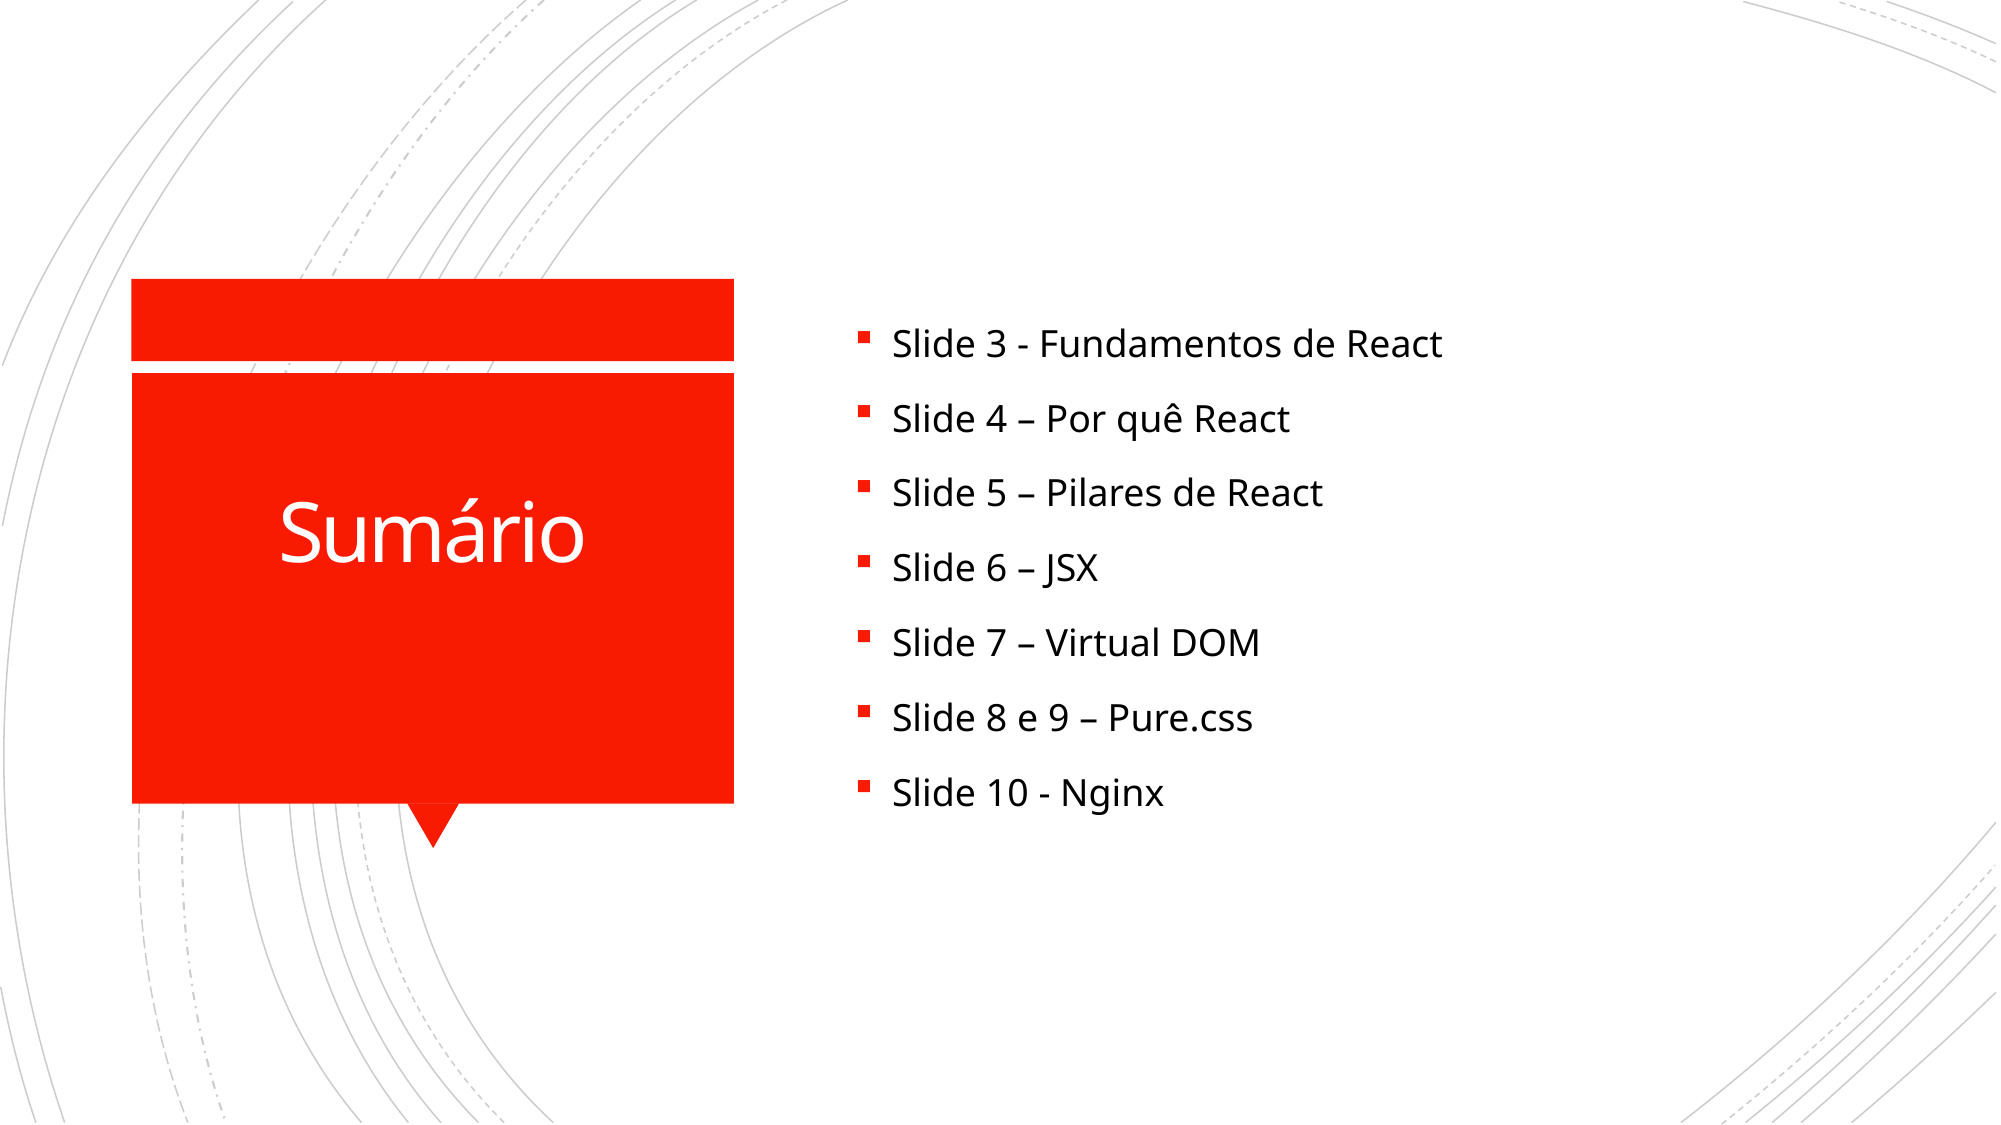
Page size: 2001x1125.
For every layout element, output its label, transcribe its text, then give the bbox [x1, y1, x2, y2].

title Sumário [145, 385, 720, 789]
list Slide 3 - Fundamentos de React Slide 4 – Por quê React Slide 5 – Pilares de React Slide 6 – JSX Slide 7 – Virtual DOM Slide 8 e 9 – Pure.css Slide 10 - Nginx [839, 131, 1871, 993]
